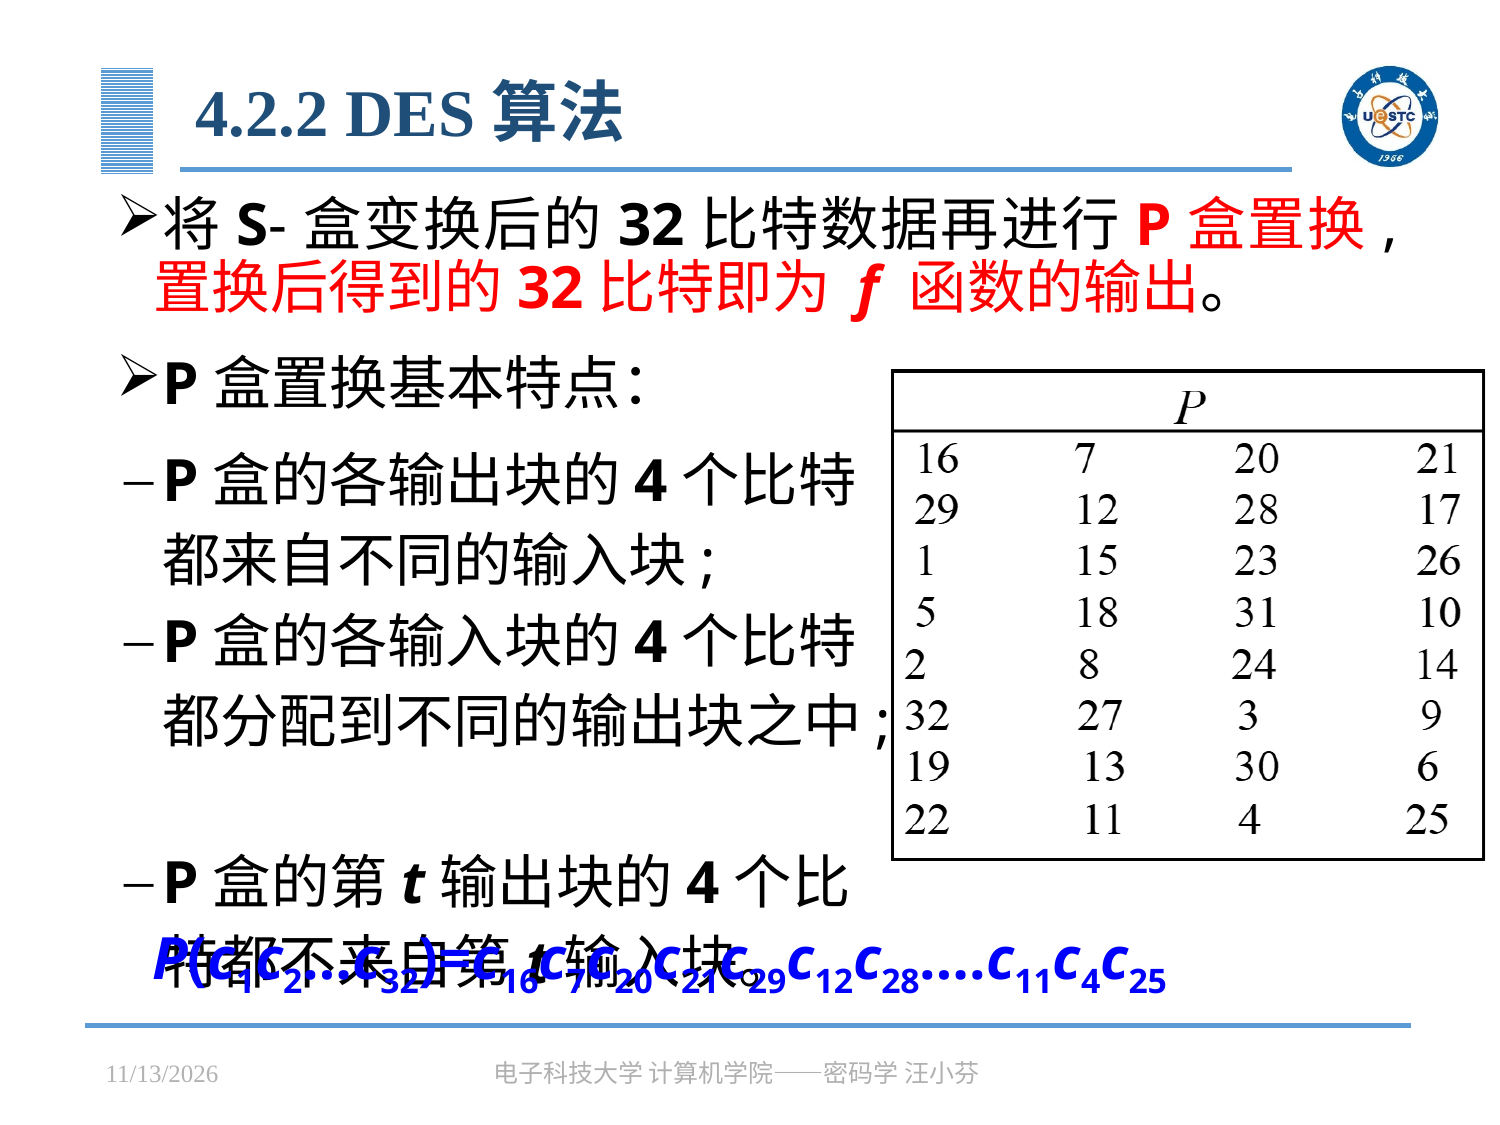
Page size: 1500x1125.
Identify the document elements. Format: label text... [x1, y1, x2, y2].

title 4.2.2 DES算法 [180, 59, 1293, 170]
picture [887, 366, 1488, 863]
text_box P(c1c2…c32)=c16c7c20c21c29c12c28….c11c4c25 [137, 907, 1300, 1014]
text_box P盒的各输出块的4个比特都来自不同的输入块; P盒的各输入块的4个比特都分配到不同的输出块之中; P盒的第t输出块的4个比特都不来自第t输入块。 [109, 424, 888, 1003]
footer 电子科技大学 计算机学院——密码学 汪小芬 [472, 1042, 1001, 1103]
list 将S-盒变换后的32比特数据再进行P盒置换, 置换后得到的32比特即为 f 函数的输出。 P盒置换基本特点： [101, 187, 1413, 425]
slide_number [90, 1042, 429, 1103]
picture [1339, 63, 1440, 171]
